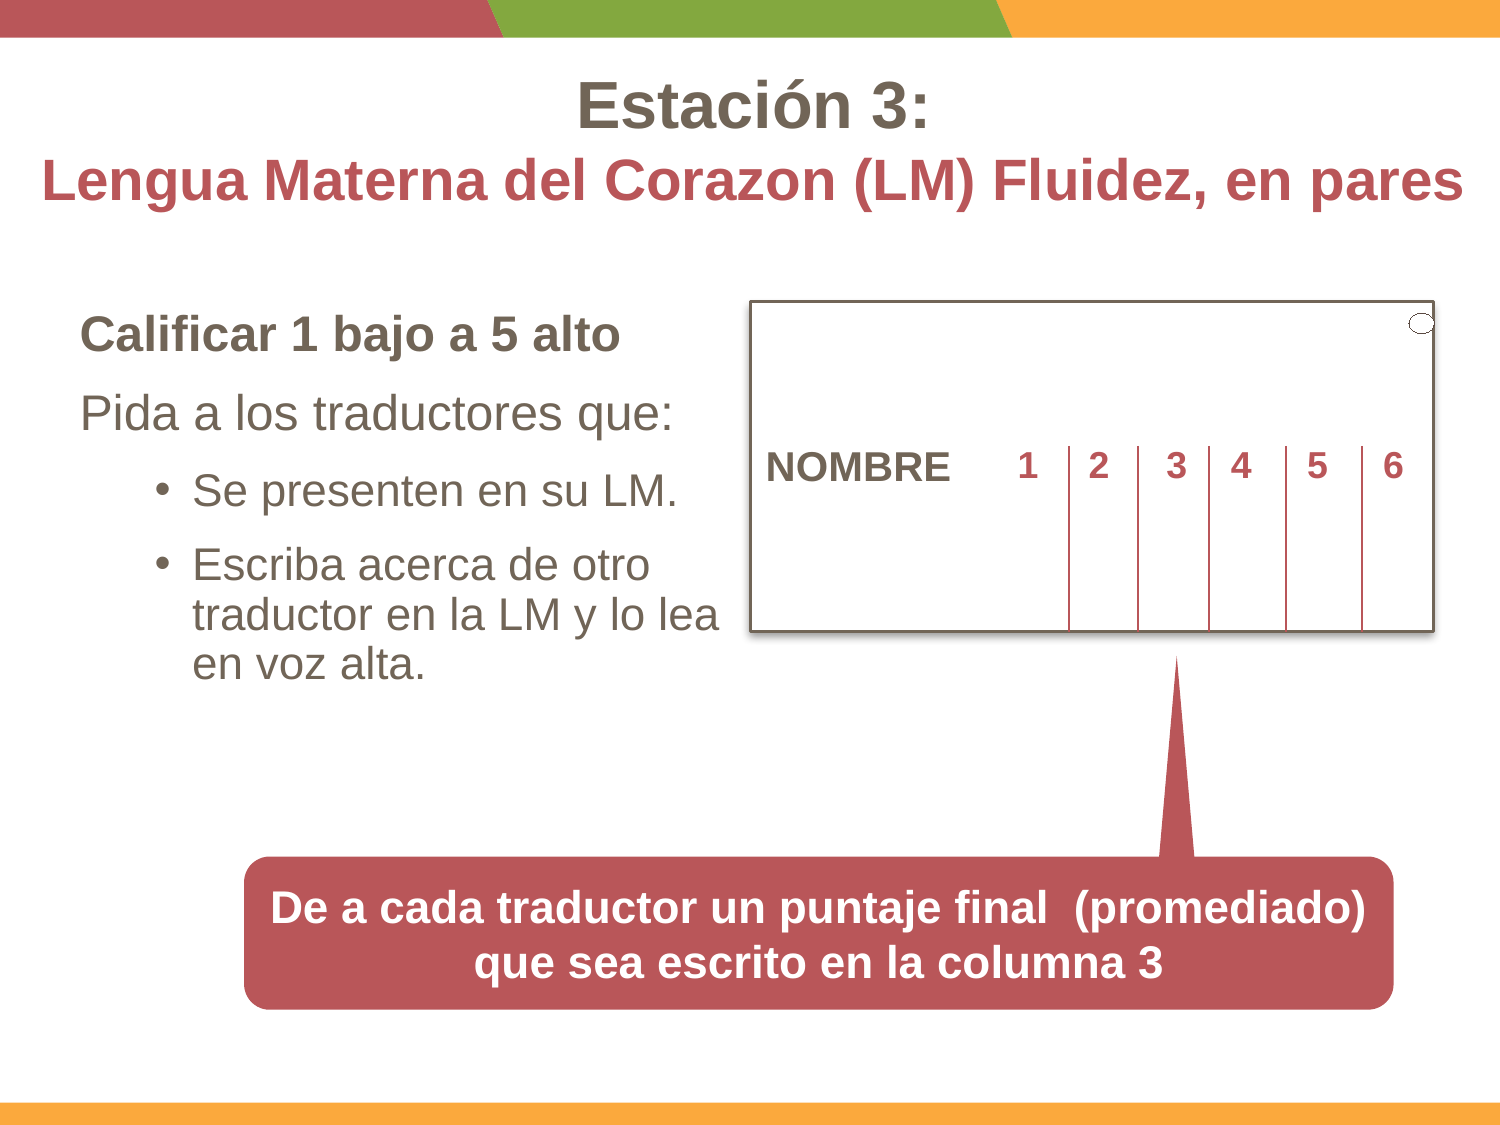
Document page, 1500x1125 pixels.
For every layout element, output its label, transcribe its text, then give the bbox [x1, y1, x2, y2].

title Estación 3: Lengua Materna del Corazon (LM) Fluidez, en pares [3, 54, 1500, 272]
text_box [244, 655, 1394, 1010]
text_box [750, 301, 1435, 632]
list Calificar 1 bajo a 5 alto Pida a los traductores que: Se presenten en su LM. Escriba acerca de otro traductor en la LM y lo lea en voz alta. [50, 301, 749, 853]
